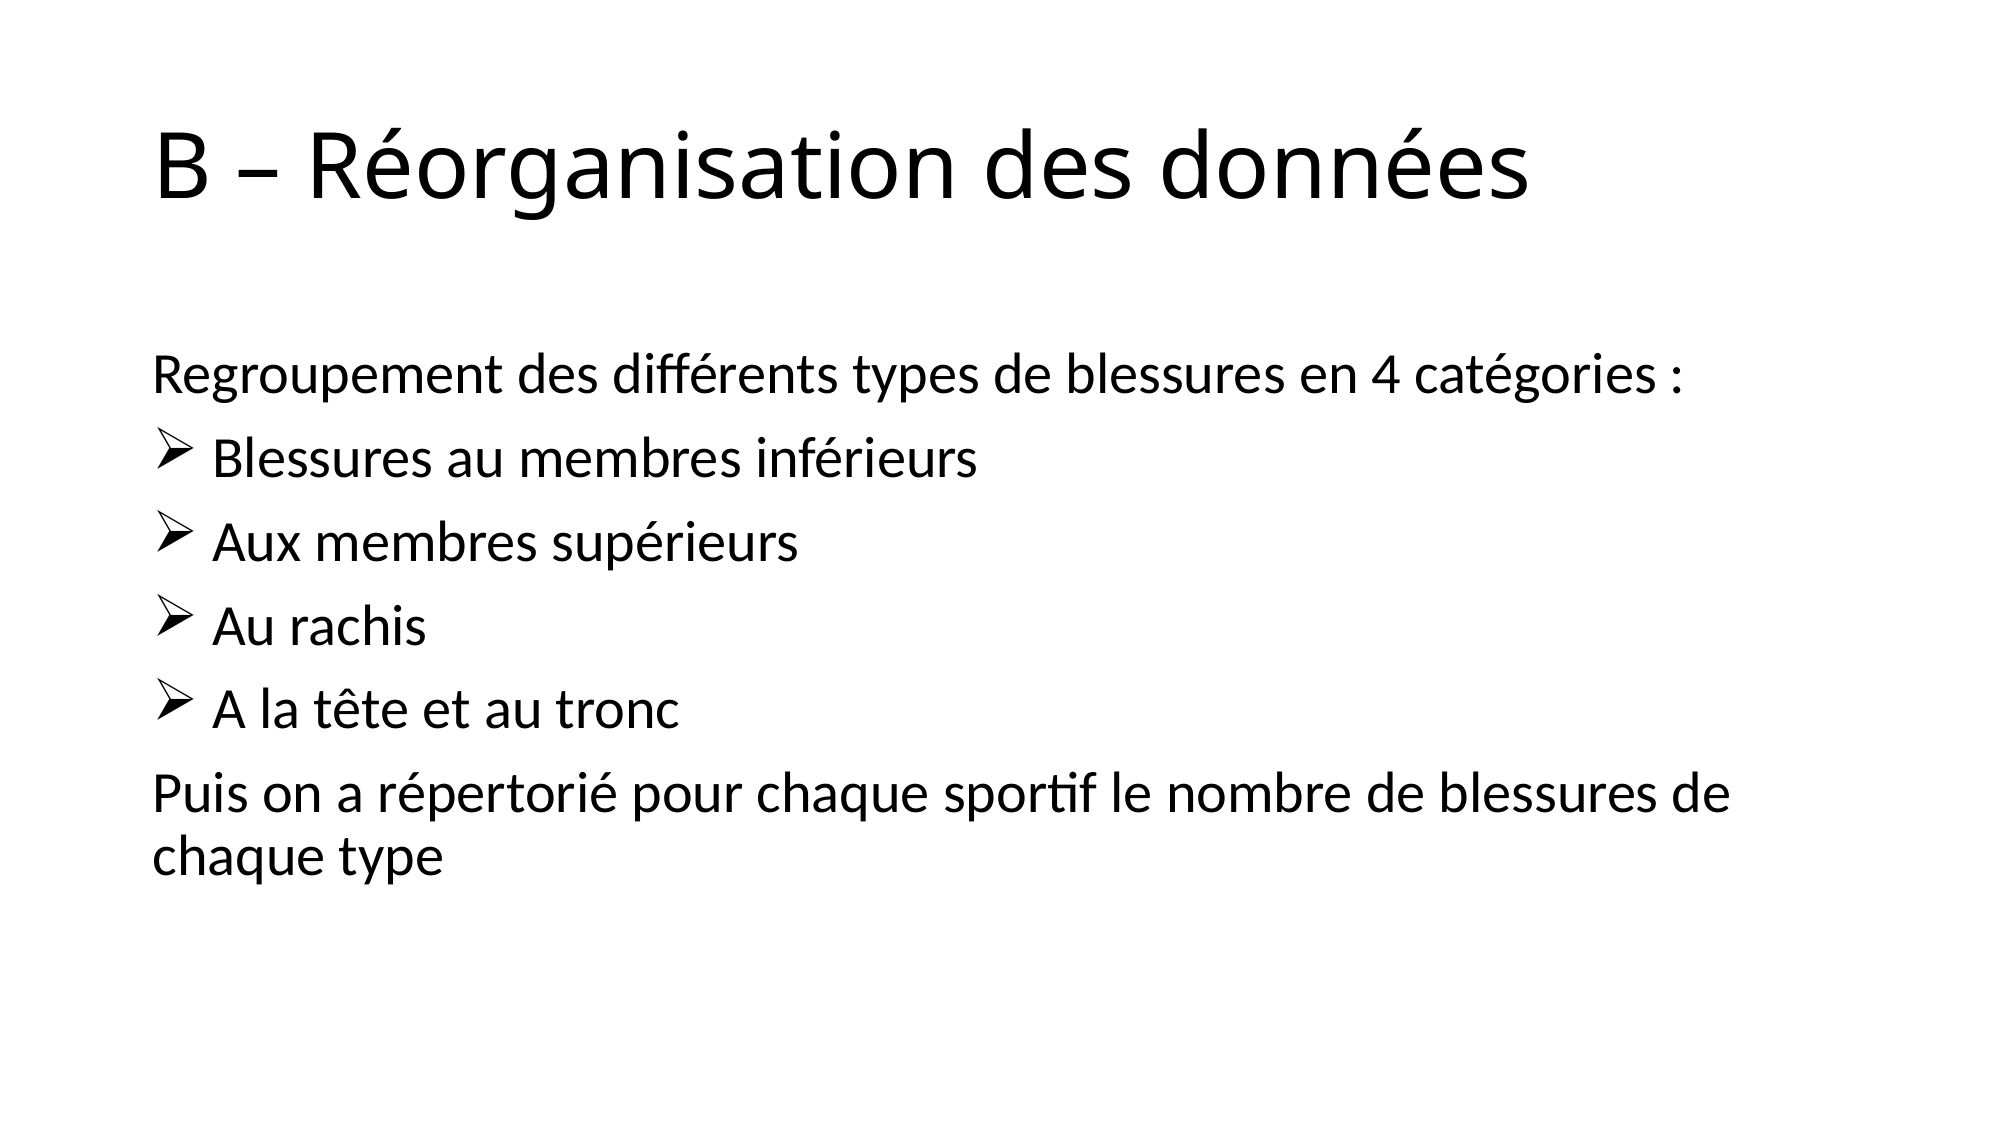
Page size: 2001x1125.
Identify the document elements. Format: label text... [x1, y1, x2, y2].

title B – Réorganisation des données [137, 59, 1863, 278]
list Regroupement des différents types de blessures en 4 catégories : Blessures au membres inférieurs Aux membres supérieurs Au rachis A la tête et au tronc Puis on a répertorié pour chaque sportif le nombre de blessures de chaque type [137, 335, 1863, 1014]
